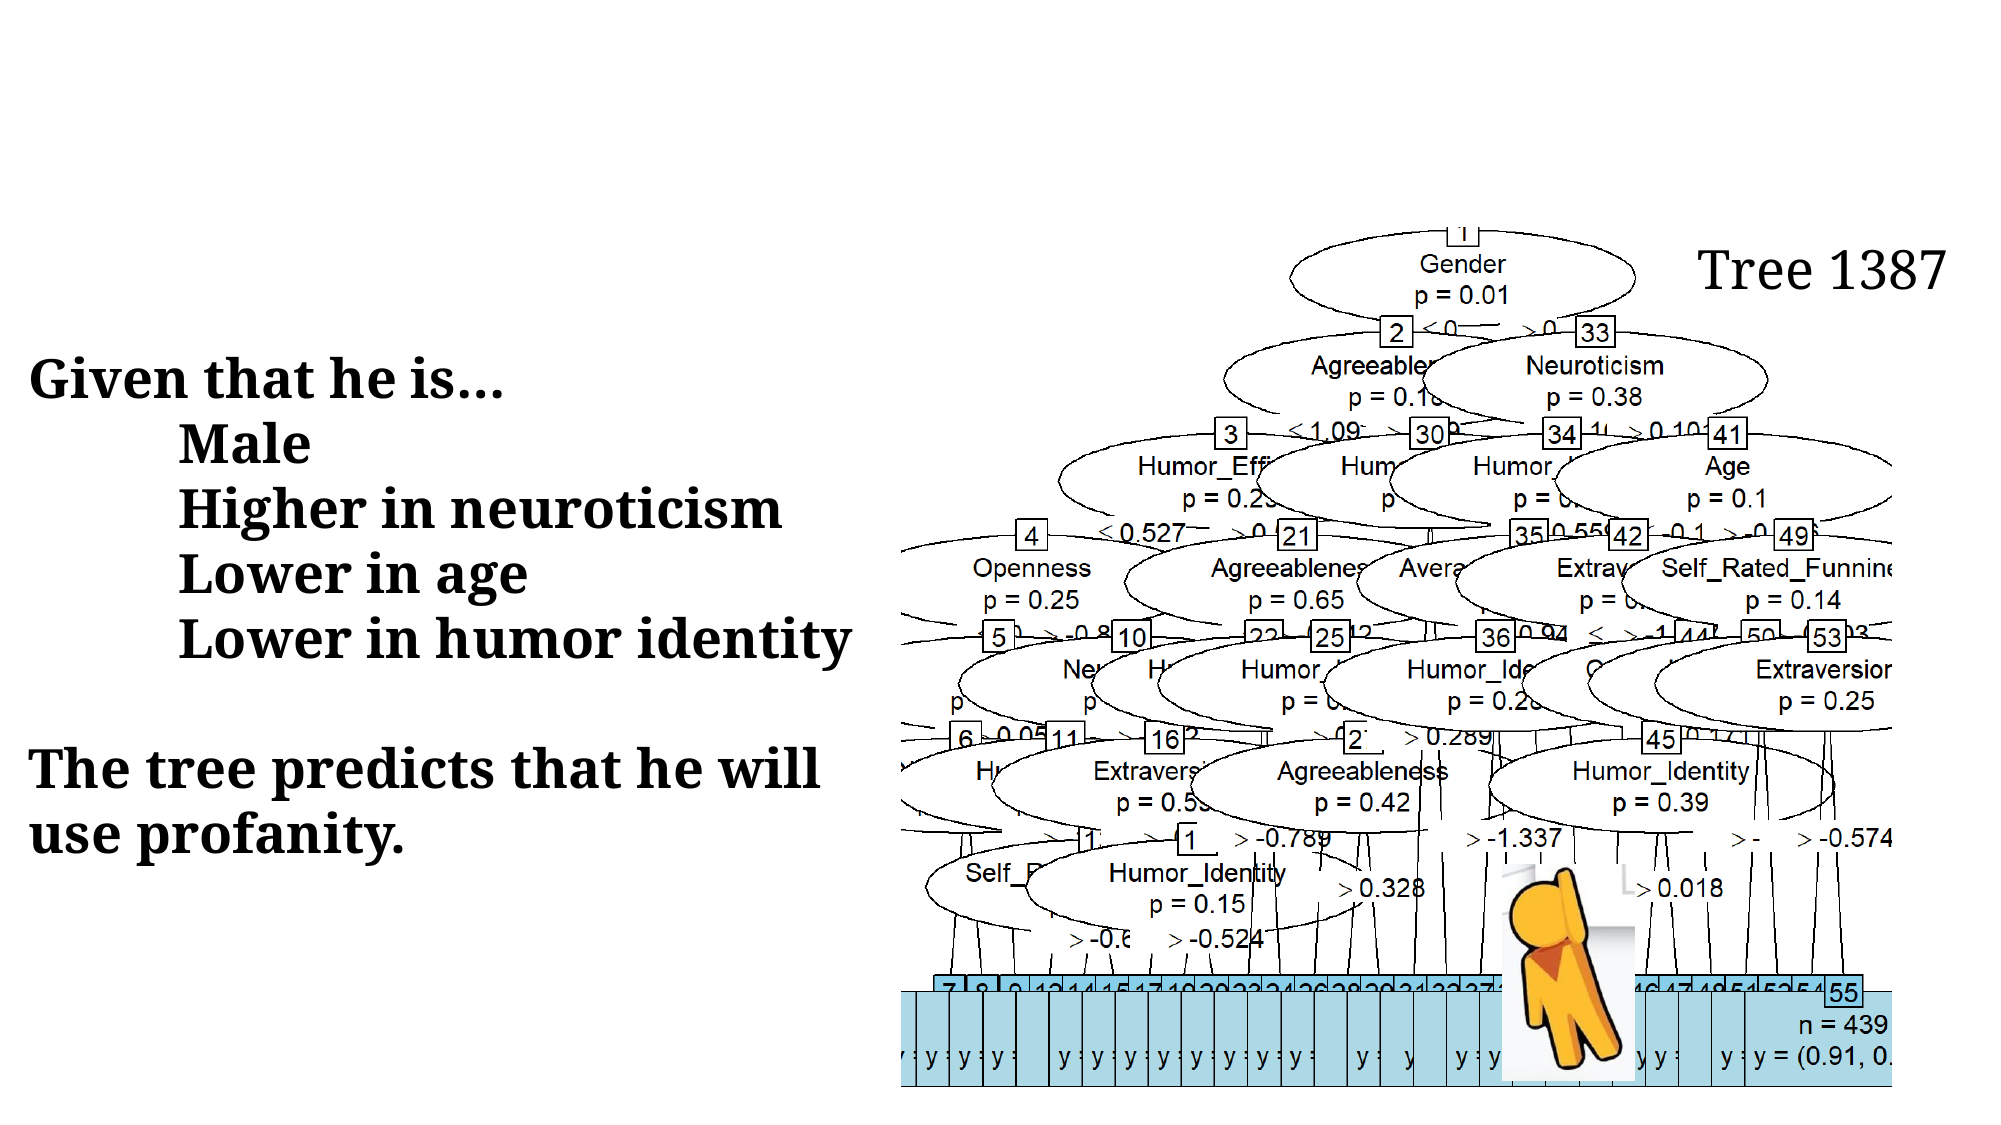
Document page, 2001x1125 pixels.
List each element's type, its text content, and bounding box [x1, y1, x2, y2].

text_box Given that he is… Male Higher in neuroticism Lower in age Lower in humor identity The tree predicts that he will use profanity. [13, 207, 883, 1125]
picture [900, 226, 1892, 1125]
text_box Tree 1387 [1892, 227, 2000, 358]
